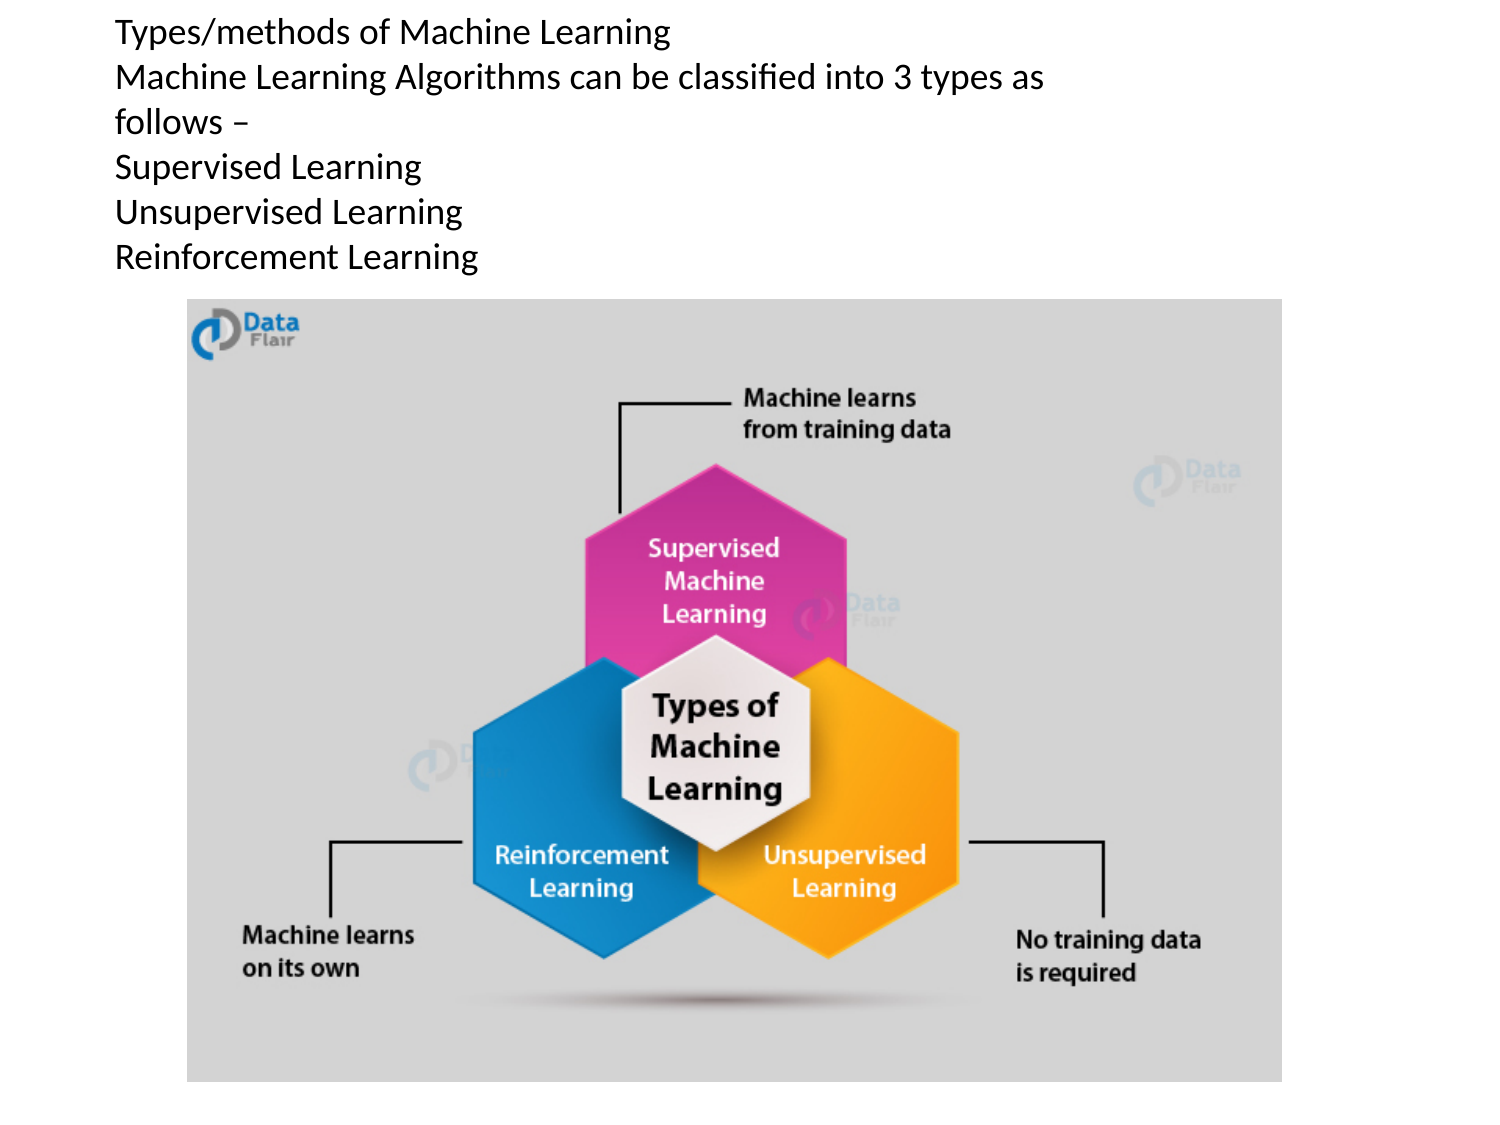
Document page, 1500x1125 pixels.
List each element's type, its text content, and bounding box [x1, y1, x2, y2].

picture [187, 299, 1282, 1082]
text_box Types/methods of Machine Learning Machine Learning Algorithms can be classified into 3 types as follows – Supervised Learning Unsupervised Learning Reinforcement Learning [99, 0, 1125, 285]
